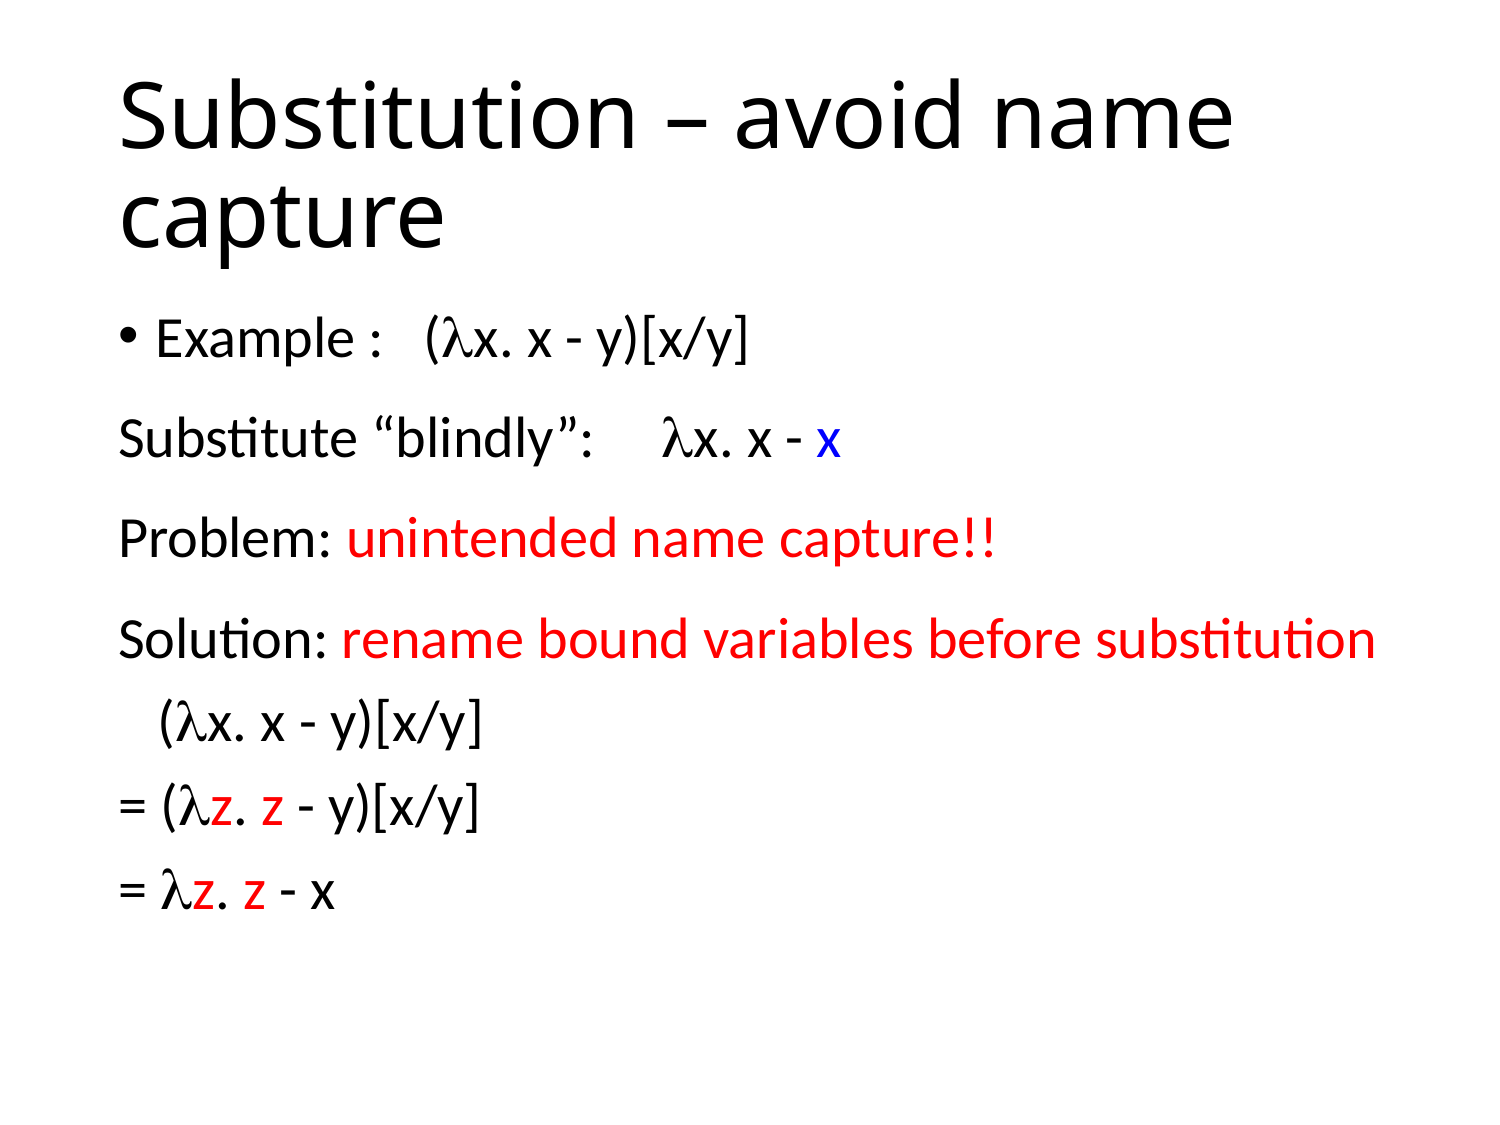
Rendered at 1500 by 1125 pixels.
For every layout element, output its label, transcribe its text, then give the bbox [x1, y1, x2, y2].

title Substitution – avoid name capture [103, 59, 1397, 278]
list Example : (x. x - y)[x/y] Substitute “blindly”: x. x - x Problem: unintended name capture!! Solution: rename bound variables before substitution (x. x - y)[x/y] = (z. z - y)[x/y] = z. z - x [103, 299, 1397, 1054]
